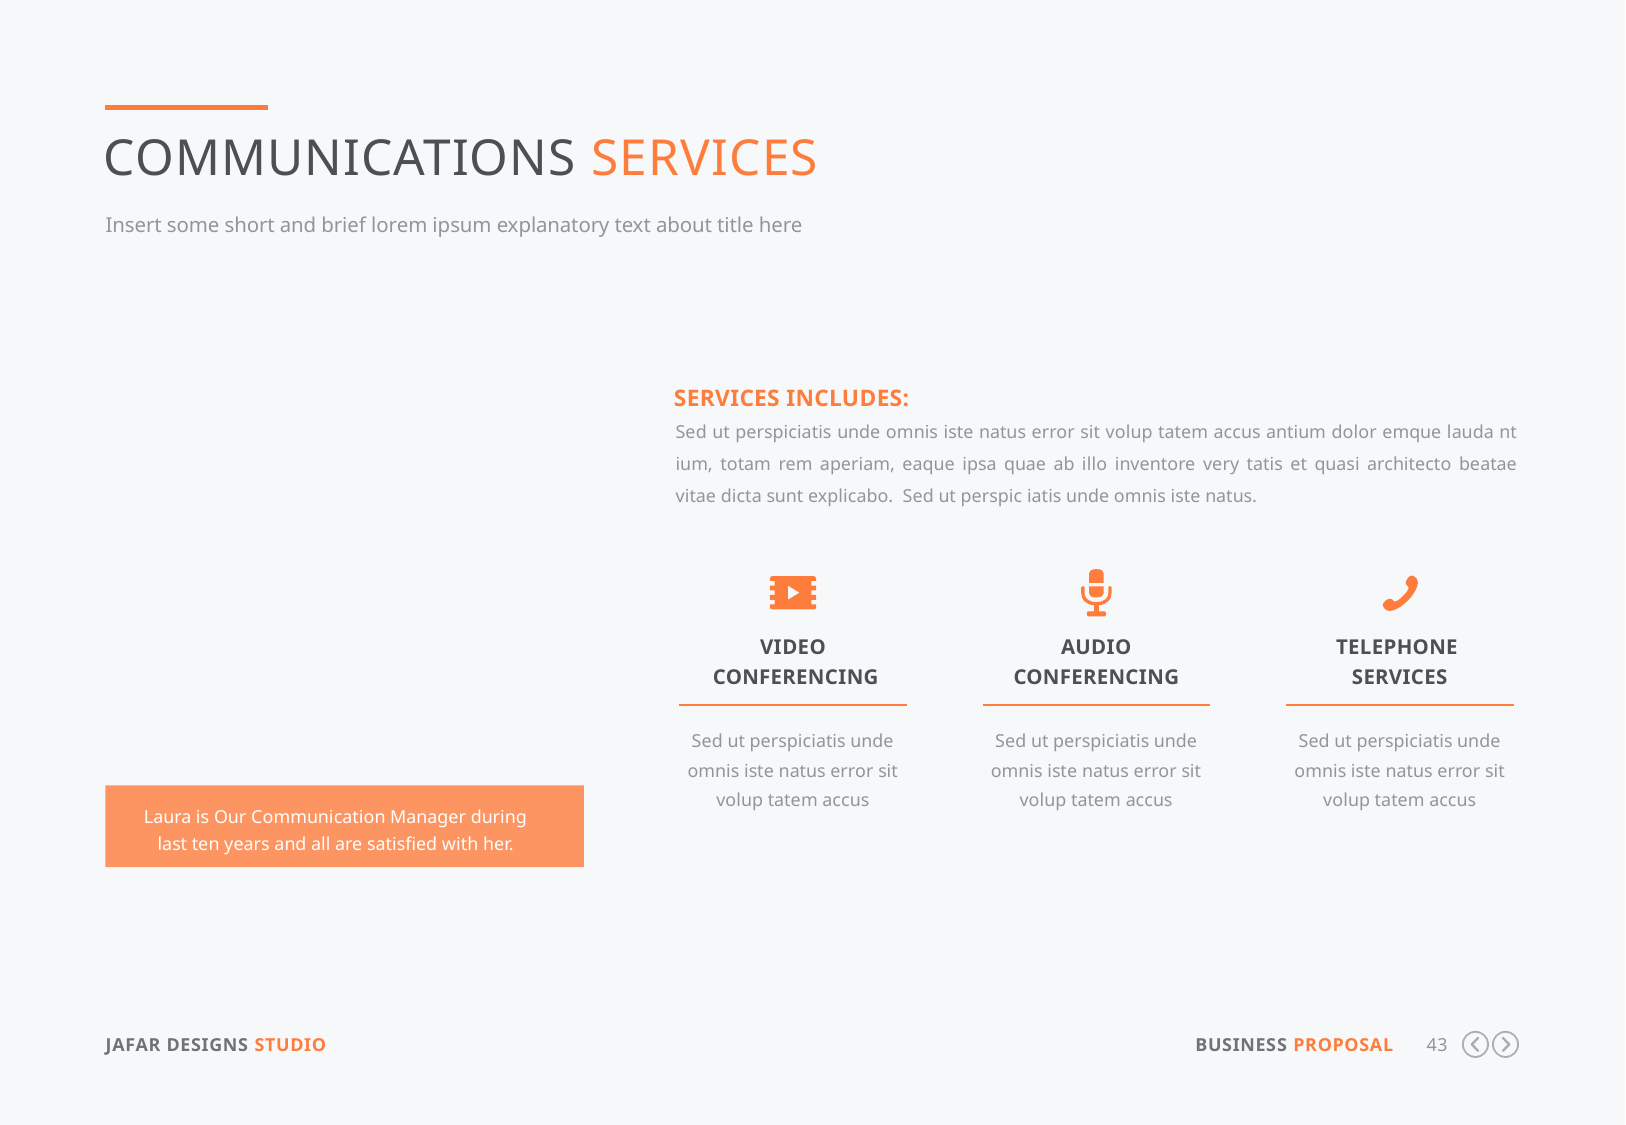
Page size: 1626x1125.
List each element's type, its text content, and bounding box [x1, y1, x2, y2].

picture [105, 376, 584, 868]
text_box Sed ut perspiciatis unde omnis iste natus error sit volup tatem accus [675, 722, 911, 811]
text_box [1382, 575, 1418, 611]
text_box Video conferencing [675, 629, 911, 689]
text_box [1081, 586, 1112, 617]
text_box [769, 576, 817, 610]
list Insert some short and brief lorem ipsum explanatory text about title here [105, 209, 1519, 241]
text_box Audio conferencing [978, 629, 1214, 689]
text_box [1089, 569, 1104, 583]
text_box Telephone services [1282, 629, 1518, 689]
text_box Sed ut perspiciatis unde omnis iste natus error sit volup tatem accus [979, 722, 1214, 811]
text_box Sed ut perspiciatis unde omnis iste natus error sit volup tatem accus antium dolor emque lauda nt ium, totam rem aperiam, eaque ipsa quae ab illo inventore very tatis et quasi architecto beatae vitae dicta sunt explicabo. Sed ut perspic iatis unde omnis iste natus. [675, 411, 1519, 506]
text_box Services includes: [673, 376, 1521, 411]
list Communications services [103, 125, 1518, 186]
text_box Sed ut perspiciatis unde omnis iste natus error sit volup tatem accus [1282, 722, 1517, 811]
